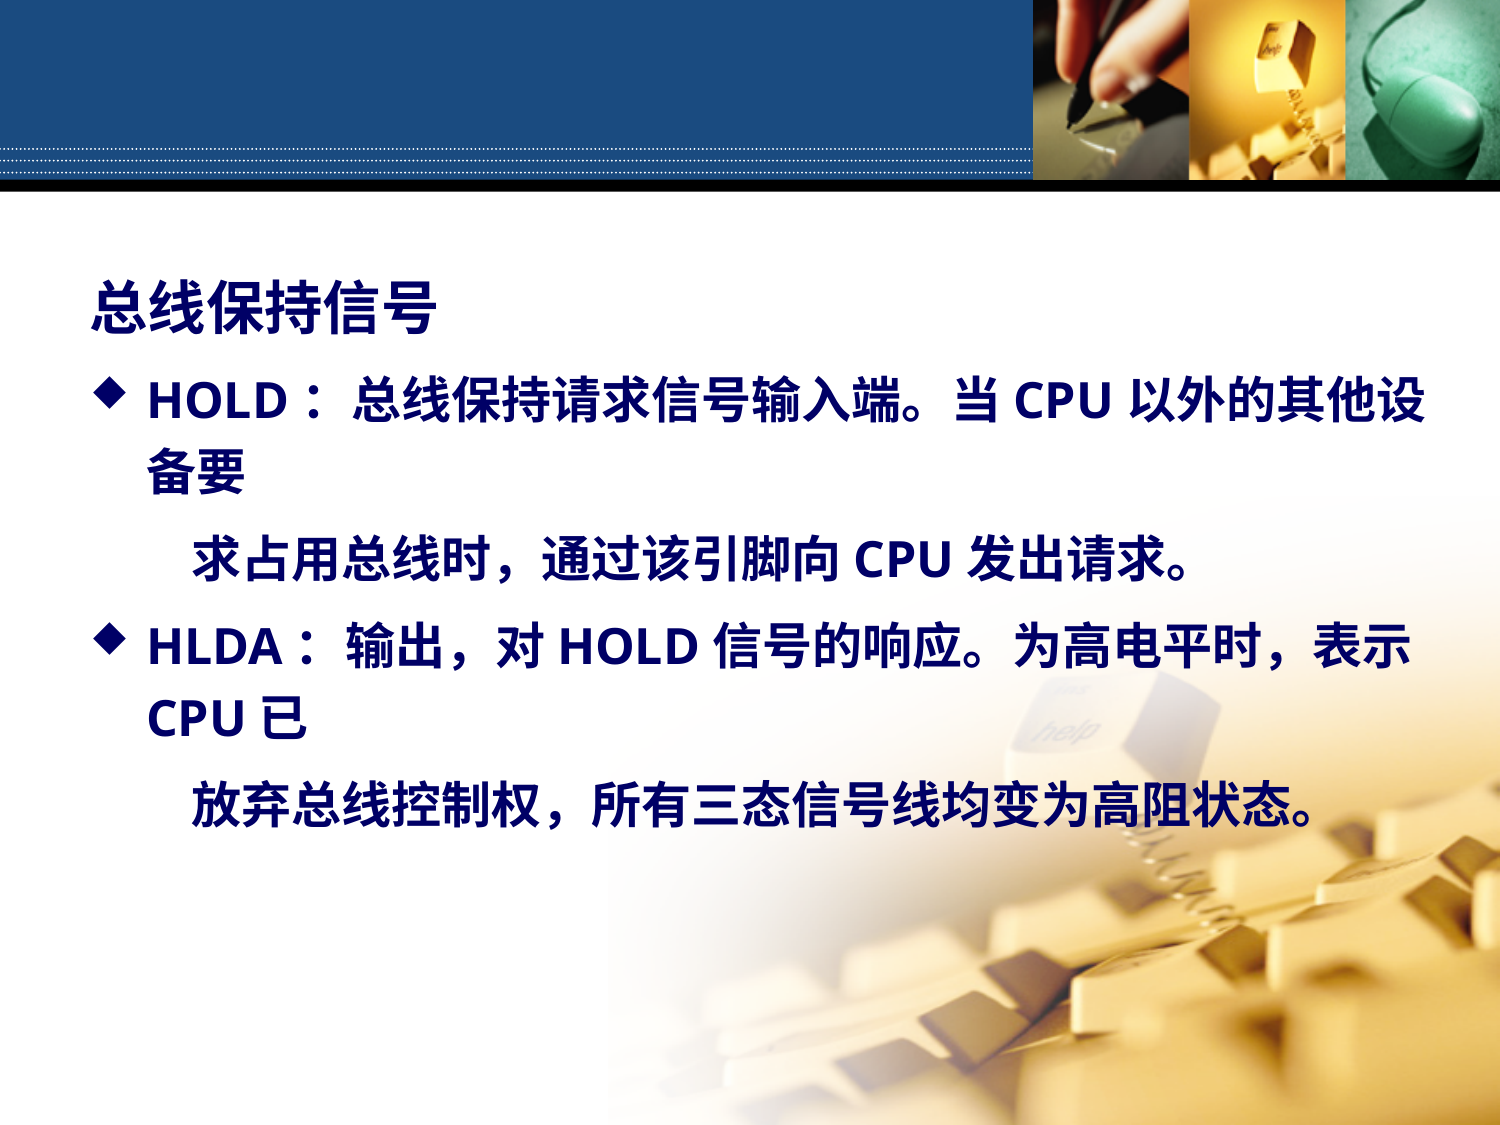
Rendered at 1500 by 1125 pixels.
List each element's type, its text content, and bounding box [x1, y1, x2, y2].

picture [1033, 0, 1500, 180]
picture [608, 496, 1500, 1125]
list 总线保持信号 HOLD：总线保持请求信号输入端。当CPU以外的其他设备要 求占用总线时，通过该引脚向CPU发出请求。 HLDA：输出，对HOLD信号的响应。为高电平时，表示CPU已 放弃总线控制权，所有三态信号线均变为高阻状态。 [74, 249, 1451, 1038]
